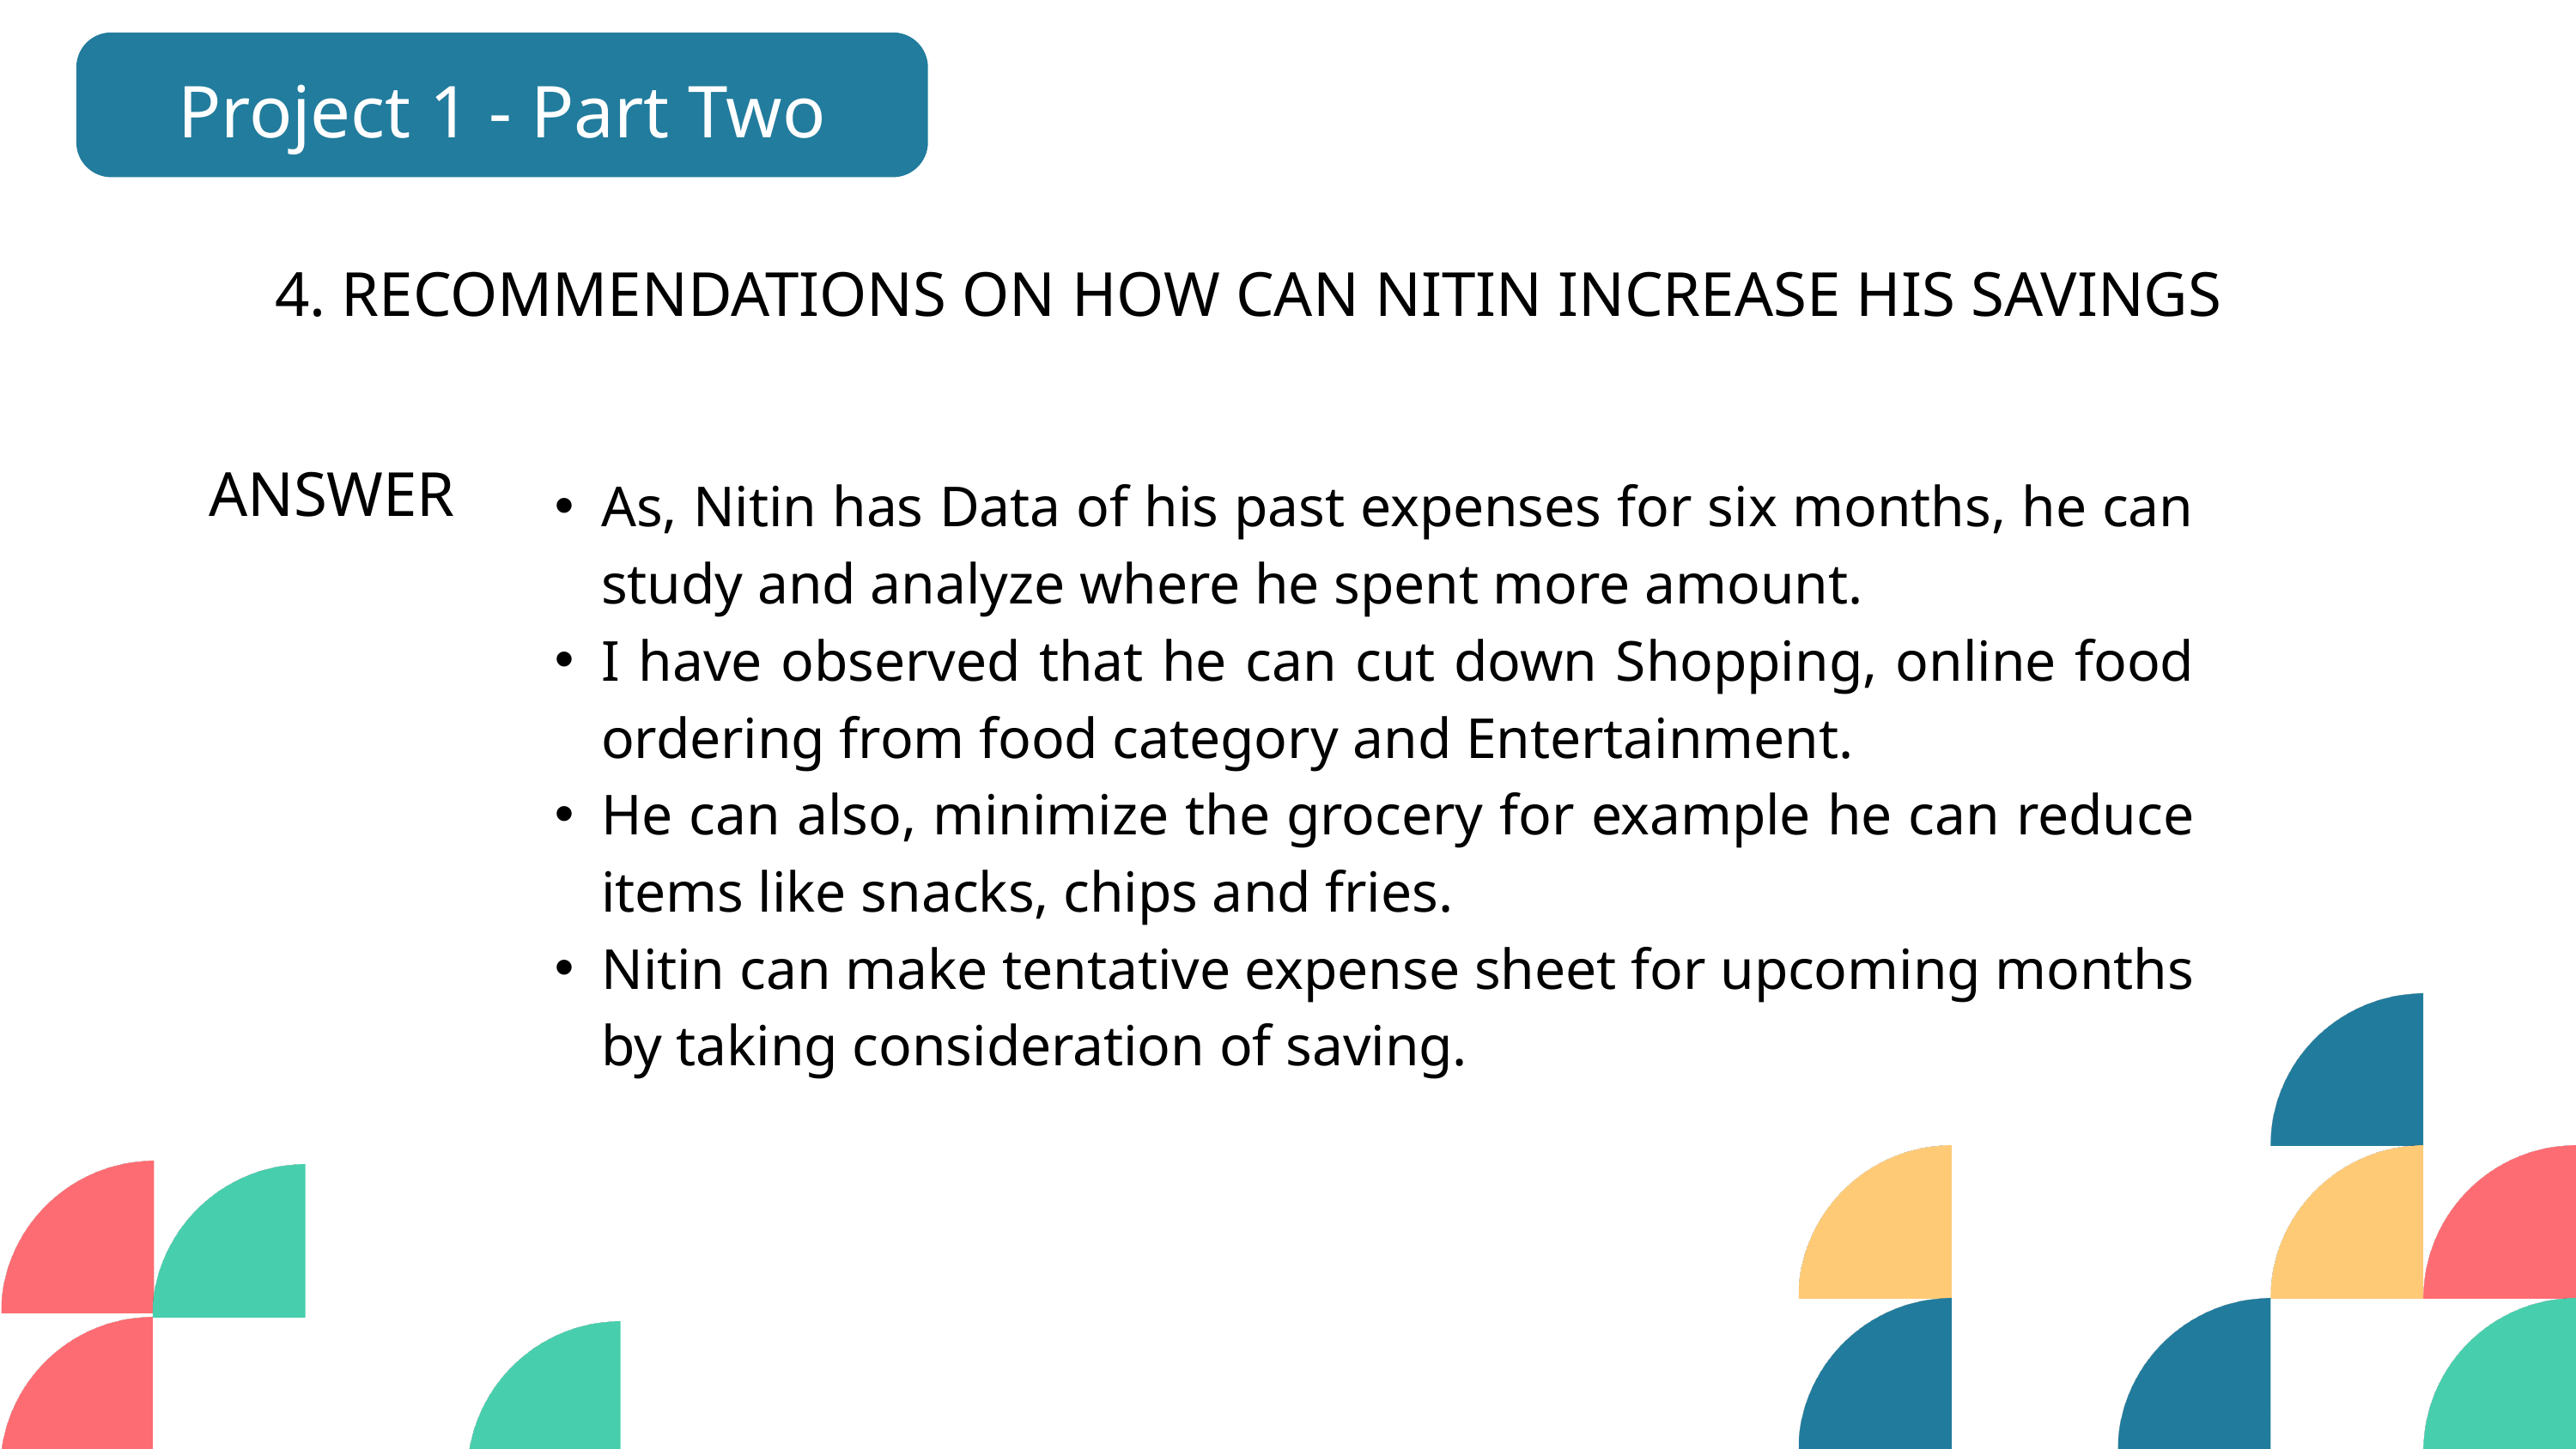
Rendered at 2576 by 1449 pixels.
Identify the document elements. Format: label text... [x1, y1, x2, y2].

text_box [2423, 1298, 2576, 1449]
text_box [2117, 1298, 2271, 1449]
text_box 4. RECOMMENDATIONS ON HOW CAN NITIN INCREASE HIS SAVINGS [226, 267, 2271, 329]
text_box [1798, 1298, 1952, 1449]
text_box [1798, 1145, 1952, 1298]
text_box [1, 1161, 155, 1314]
text_box [152, 1164, 306, 1318]
text_box ANSWER [196, 468, 468, 529]
text_box [2270, 1145, 2424, 1299]
text_box [2270, 993, 2424, 1145]
text_box As, Nitin has Data of his past expenses for six months, he can study and analyze where he spent more amount. I have observed that he can cut down Shopping, online food ordering from food category and Entertainment. He can also, minimize the grocery for example he can reduce items like snacks, chips and fries. Nitin can make tentative expense sheet for upcoming months by taking consideration of saving. [507, 461, 2195, 1077]
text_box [76, 32, 928, 178]
text_box [0, 1317, 153, 1449]
text_box [467, 1321, 621, 1449]
text_box [2424, 1145, 2576, 1298]
